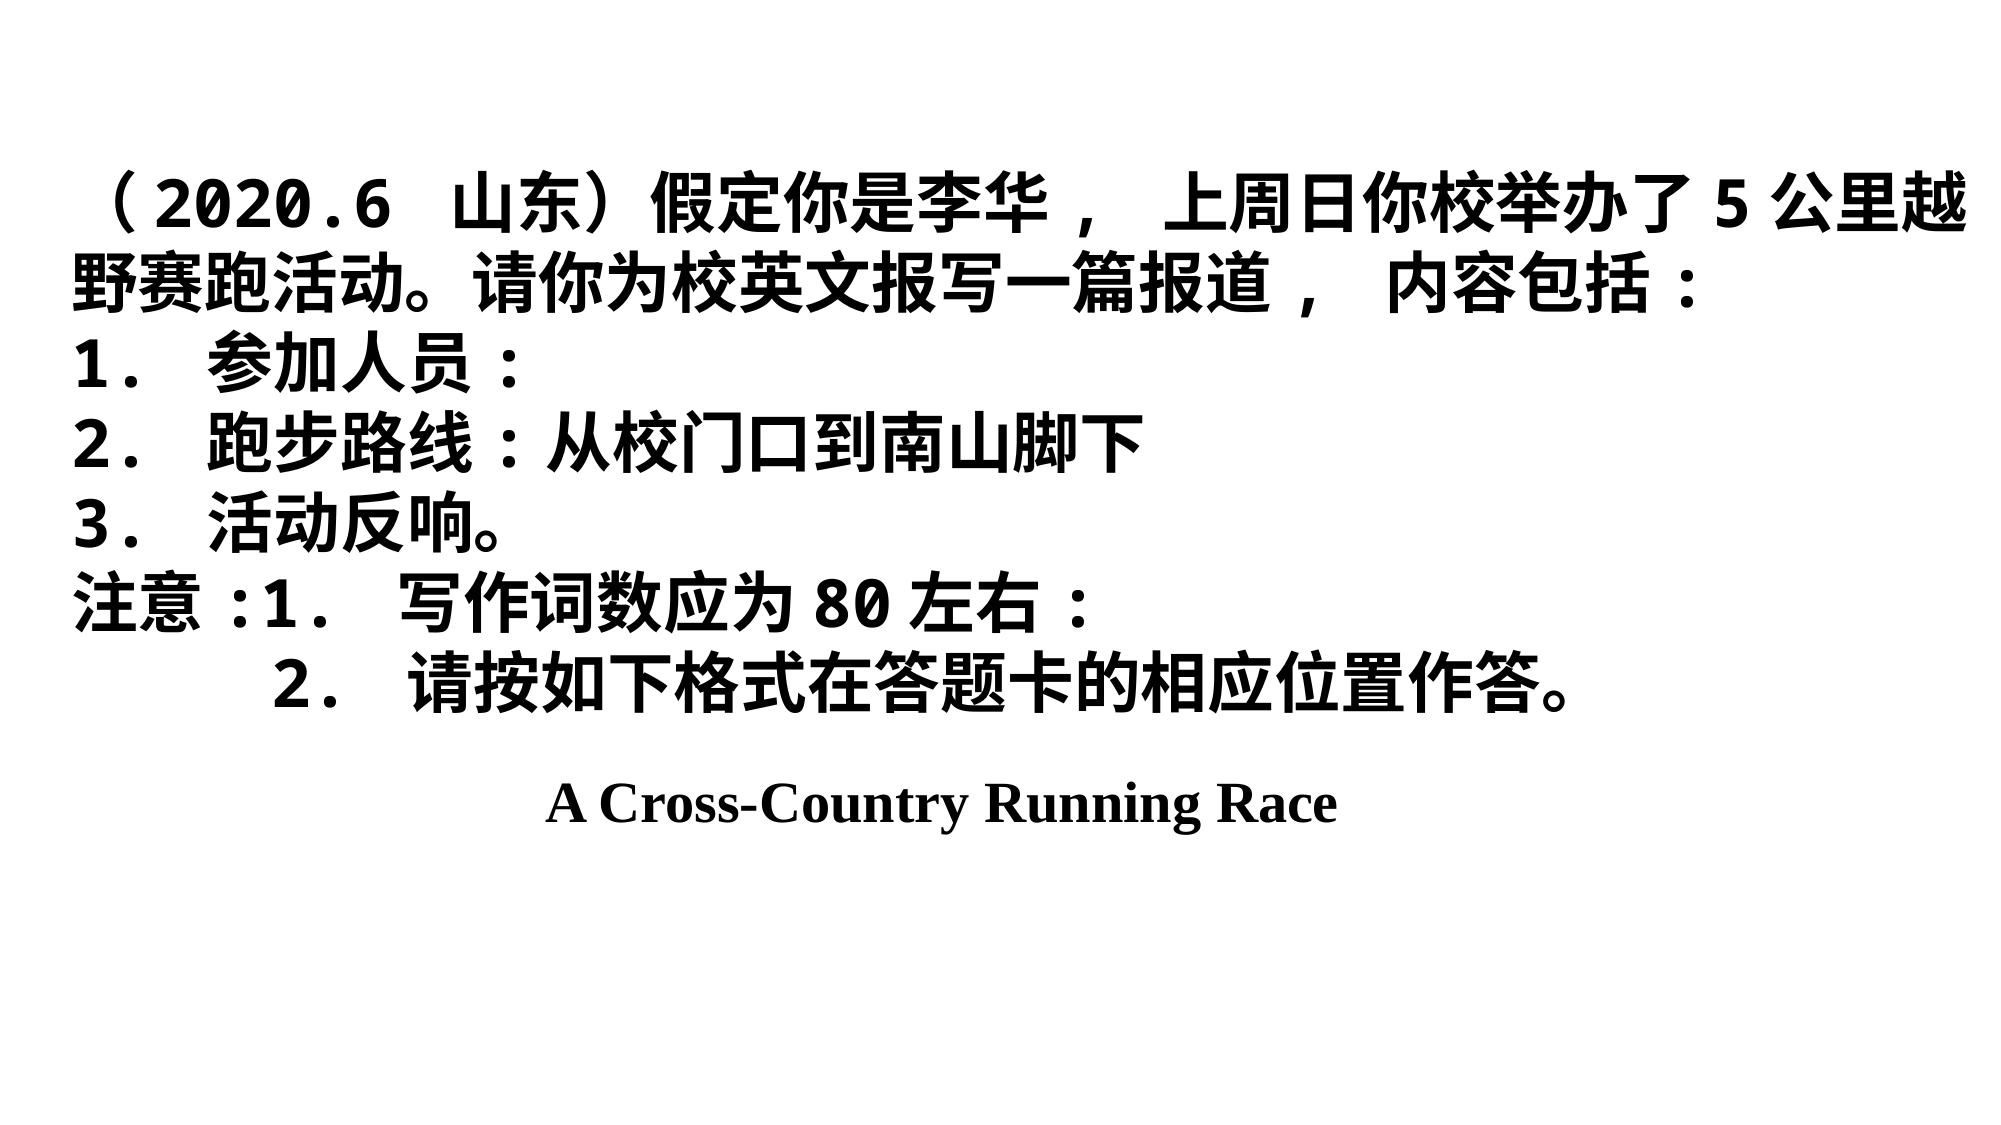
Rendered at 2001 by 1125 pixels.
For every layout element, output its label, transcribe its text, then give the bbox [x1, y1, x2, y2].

table_header A Cross-Country Running Race [339, 764, 1545, 1091]
text_box （2020.6 山东）假定你是李华, 上周日你校举办了5公里越野赛跑活动。请你为校英文报写一篇报道, 内容包括: 1. 参加人员: 2. 跑步路线:从校门口到南山脚下 3. 活动反响。 注意:1. 写作词数应为80左右: 2. 请按如下格式在答题卡的相应位置作答。 [56, 153, 2000, 729]
